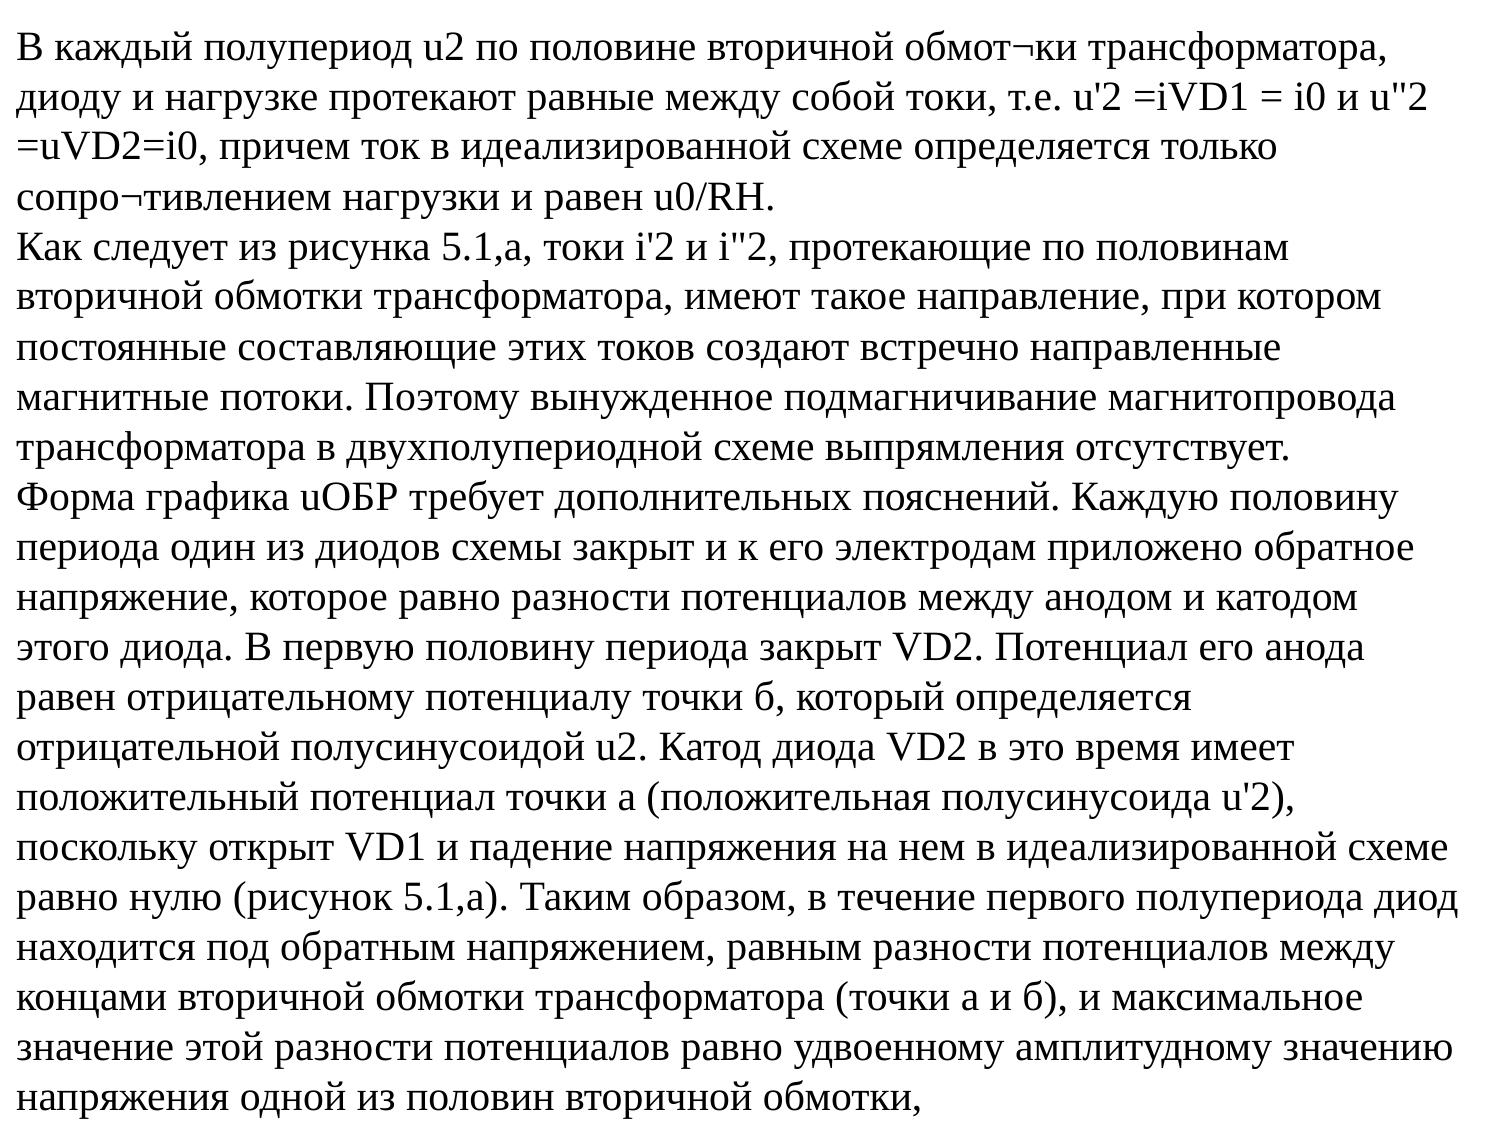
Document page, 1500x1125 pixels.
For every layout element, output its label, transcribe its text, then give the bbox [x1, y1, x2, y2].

text_box В каждый полупериод u2 по половине вторичной обмот¬ки трансформатора, диоду и нагрузке протекают равные между собой токи, т.е. u'2 =iVD1 = i0 и u"2 =uVD2=i0, причем ток в идеализированной схеме определяется только сопро¬тивлением нагрузки и равен u0/RН. Как следует из рисунка 5.1,а, токи i'2 и i"2, протекающие по половинам вторичной обмотки трансформатора, имеют такое направление, при котором постоянные составляющие этих токов создают встречно направленные магнитные потоки. Поэтому вынужденное подмагничивание магнитопровода трансформатора в двухполупериодной схеме выпрямления отсутствует. Форма графика uОБР требует дополнительных пояснений. Каждую половину периода один из диодов схемы закрыт и к его электродам приложено обратное напряжение, которое равно разности потенциалов между анодом и катодом этого диода. В первую половину периода закрыт VD2. Потенциал его анода равен отрицательному потенциалу точки б, который определяется отрицательной полусинусоидой u2. Катод диода VD2 в это время имеет положительный потенциал точки а (положительная полусинусоида u'2), поскольку открыт VD1 и падение напряжения на нем в идеализированной схеме равно нулю (рисунок 5.1,а). Таким образом, в течение первого полупериода диод находится под обратным напряжением, равным разности потенциалов между концами вторичной обмотки трансформатора (точки а и б), и максимальное значение этой разности потенциалов равно удвоенному амплитудному значению напряжения одной из половин вторичной обмотки, Uобр.и.п=2U2m [8, 10, 1469, 1125]
